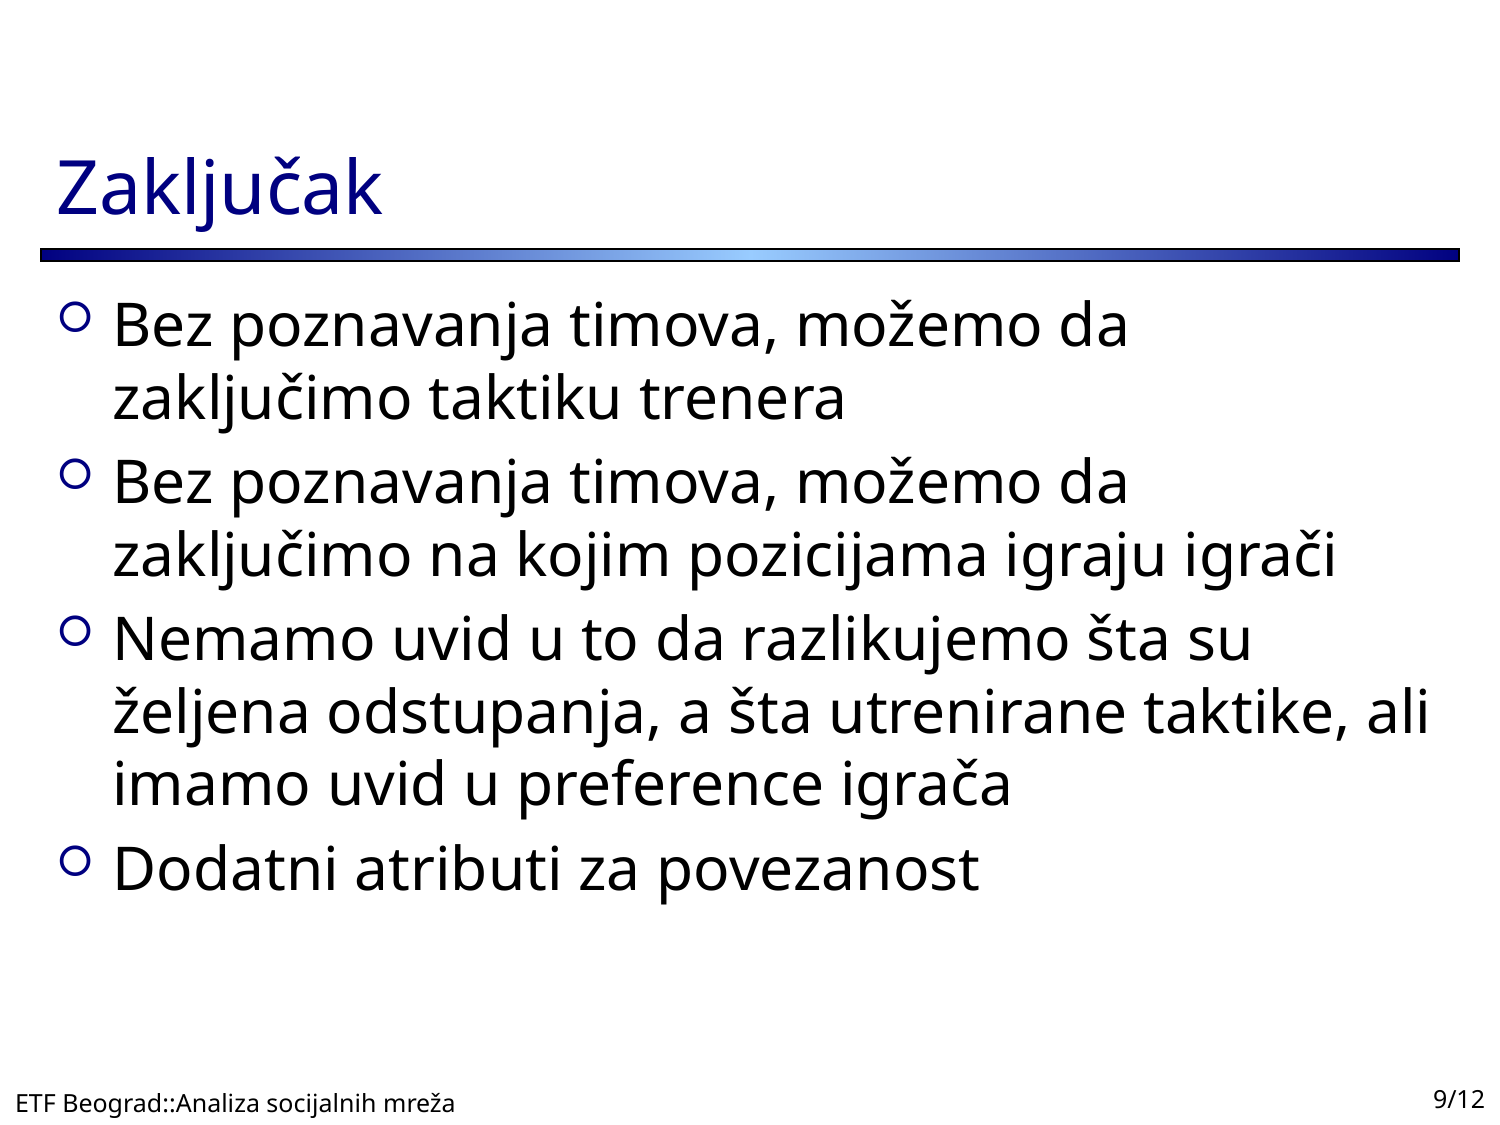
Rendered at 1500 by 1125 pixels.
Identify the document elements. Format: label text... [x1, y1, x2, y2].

title Zaključak [41, 0, 1460, 237]
list Bez poznavanja timova, možemo da zaključimo taktiku trenera Bez poznavanja timova, možemo da zaključimo na kojim pozicijama igraju igrači Nemamo uvid u to da razlikujemo šta su željena odstupanja, a šta utrenirane taktike, ali imamo uvid u preference igrača Dodatni atributi za povezanost [41, 278, 1459, 1047]
footer ETF Beograd::Analiza socijalnih mreža [0, 1050, 845, 1125]
slide_number 9/12 [1340, 1050, 1500, 1125]
